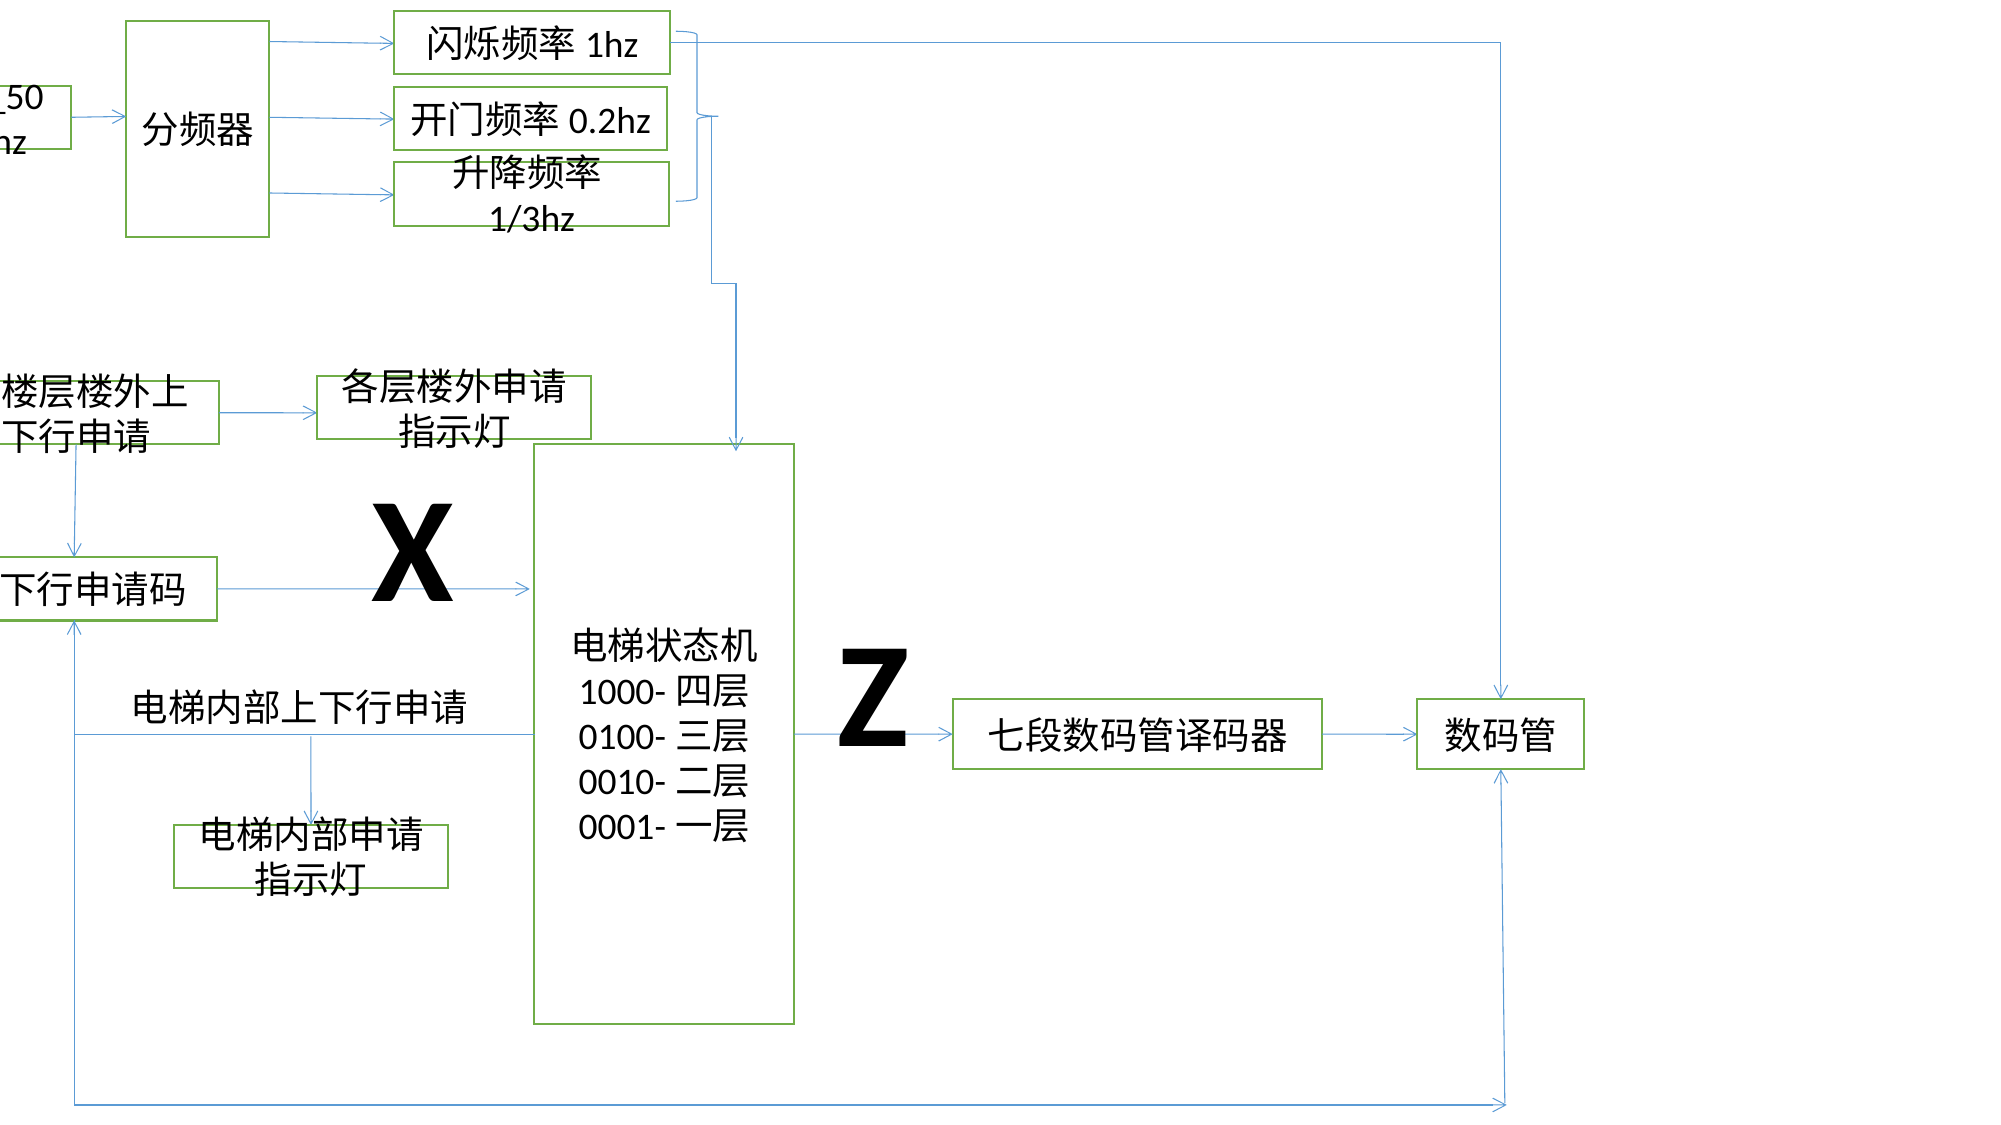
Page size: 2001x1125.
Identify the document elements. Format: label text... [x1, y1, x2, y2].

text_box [711, 115, 737, 452]
text_box 各楼层楼外上下行申请 [0, 380, 220, 445]
text_box 升降频率1/3hz [393, 161, 548, 227]
text_box 开门频率0.2hz [393, 86, 668, 151]
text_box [1500, 769, 1505, 1104]
text_box 闪烁频率1hz [393, 10, 671, 75]
text_box 电梯内部申请指示灯 [173, 824, 449, 889]
text_box 数码管 [1416, 698, 1585, 770]
text_box X [356, 444, 470, 588]
text_box 七段数码管译码器 [1033, 700, 1323, 770]
text_box [675, 30, 698, 42]
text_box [548, 146, 1033, 1125]
text_box 分频器 [125, 20, 270, 238]
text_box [670, 42, 1501, 700]
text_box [74, 620, 535, 734]
text_box 各层楼外申请指示灯 [316, 375, 548, 440]
text_box 上下行申请码 [0, 556, 218, 622]
text_box X [356, 589, 470, 620]
text_box clk_50mhz [0, 85, 72, 150]
text_box 电梯状态机 1000-四层 0100-三层 0010-二层 0001-一层 [533, 443, 548, 1025]
